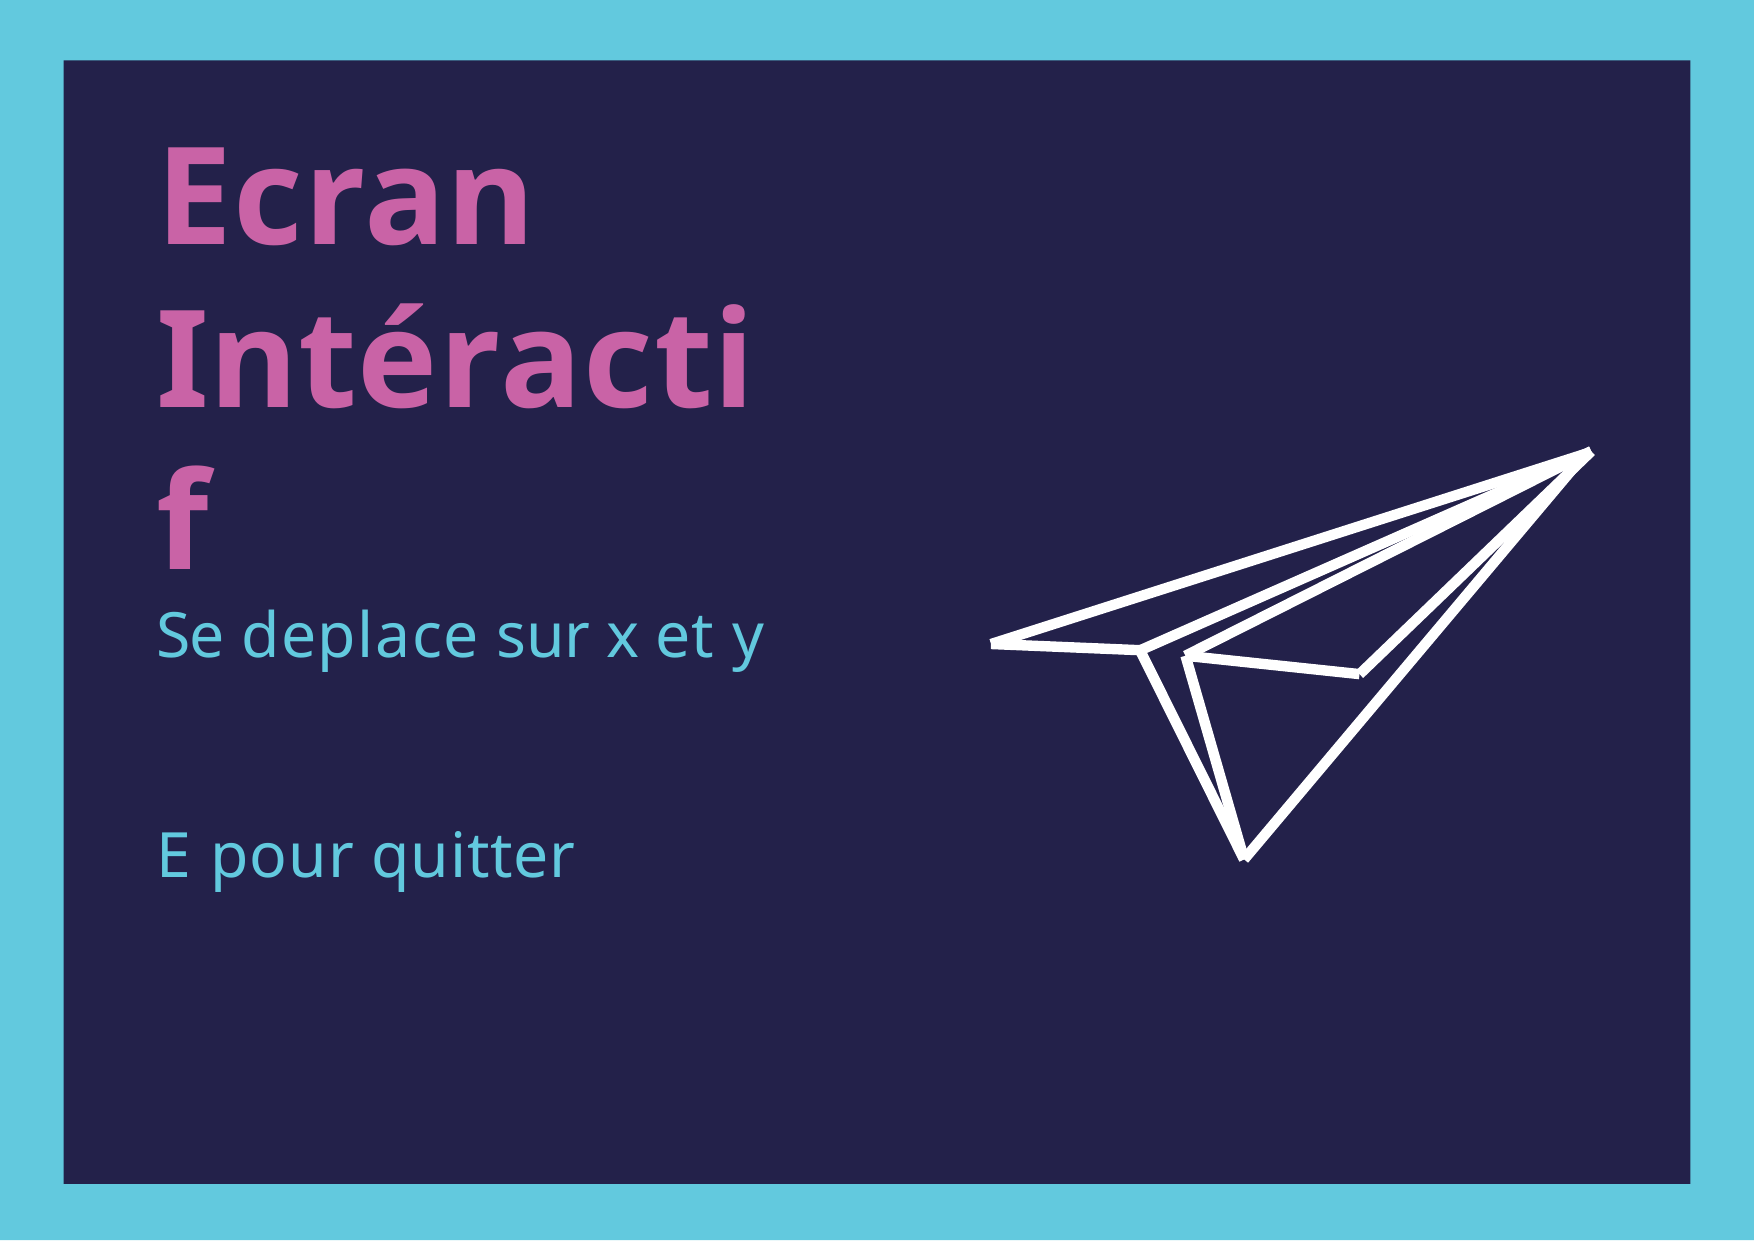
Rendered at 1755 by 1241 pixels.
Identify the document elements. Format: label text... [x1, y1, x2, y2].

text_box [0, 0, 1754, 1241]
text_box [63, 60, 1691, 1184]
title Ecran Intéractif [154, 109, 799, 595]
text_box Se deplace sur x et y E pour quitter [154, 595, 806, 891]
